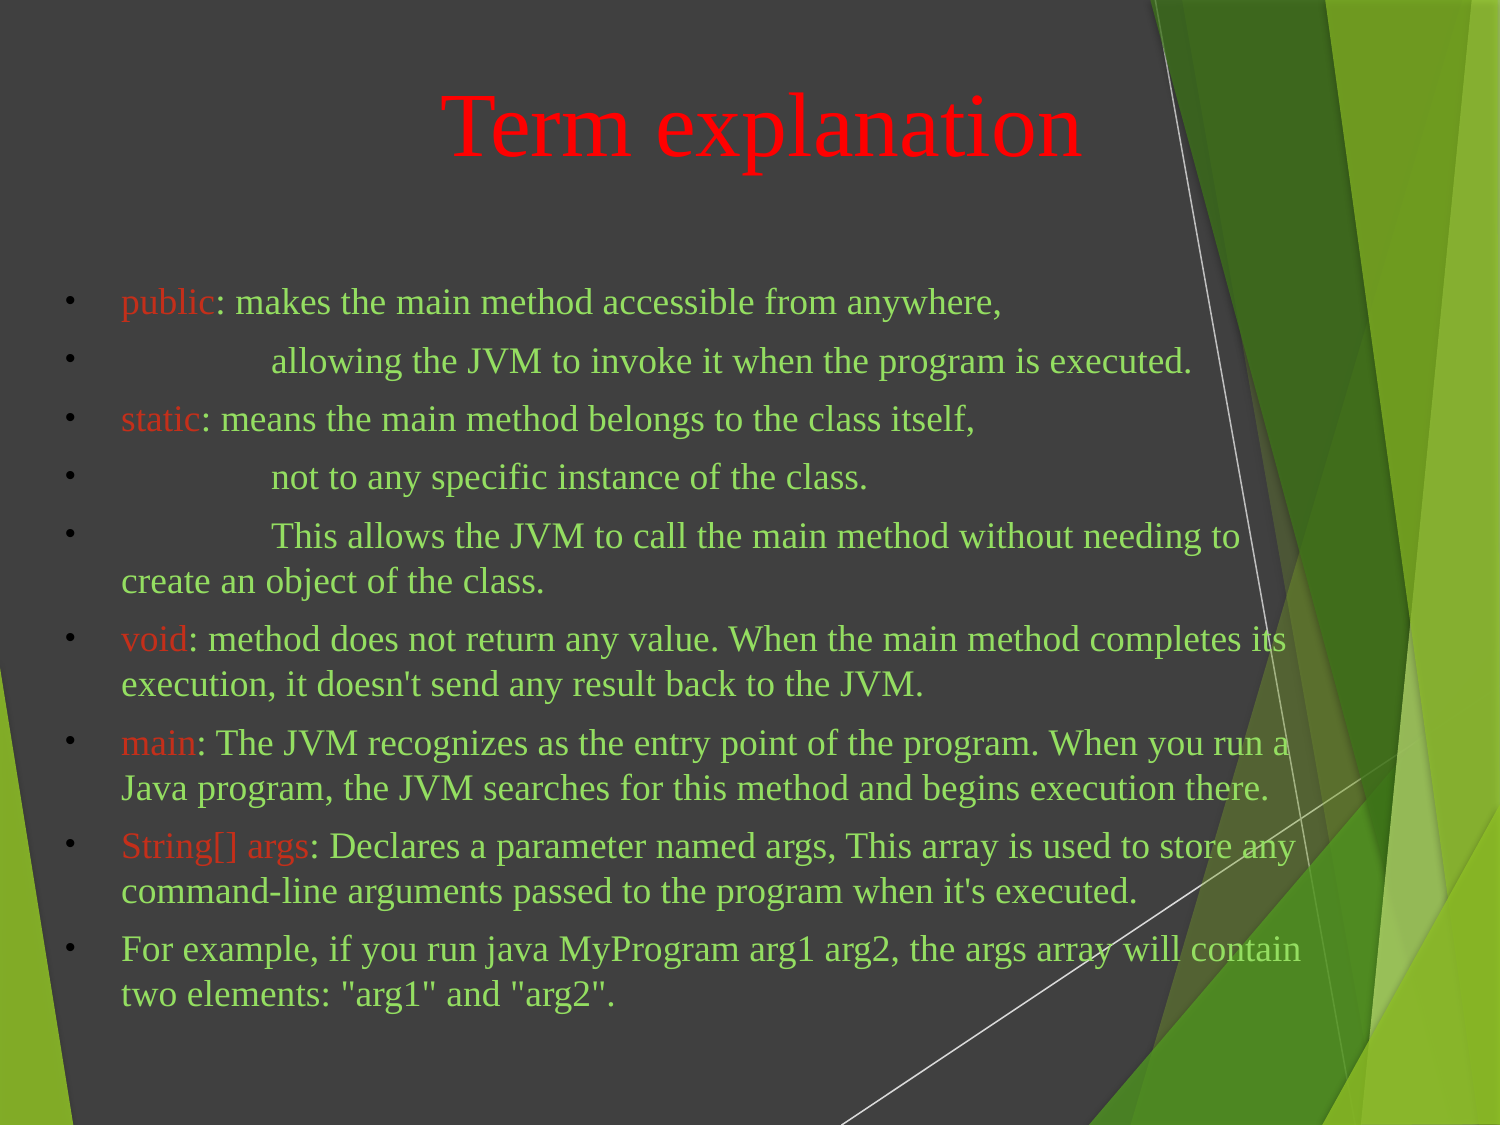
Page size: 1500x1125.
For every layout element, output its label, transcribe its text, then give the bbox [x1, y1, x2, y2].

list public: makes the main method accessible from anywhere, allowing the JVM to invoke it when the program is executed. static: means the main method belongs to the class itself, not to any specific instance of the class. This allows the JVM to call the main method without needing to create an object of the class. void: method does not return any value. When the main method completes its execution, it doesn't send any result back to the JVM. main: The JVM recognizes as the entry point of the program. When you run a Java program, the JVM searches for this method and begins execution there. String[] args: Declares a parameter named args, This array is used to store any command-line arguments passed to the program when it's executed. For example, if you run java MyProgram arg1 arg2, the args array will contain two elements: "arg1" and "arg2". [50, 262, 1325, 1075]
title Term explanation [125, 50, 1400, 238]
